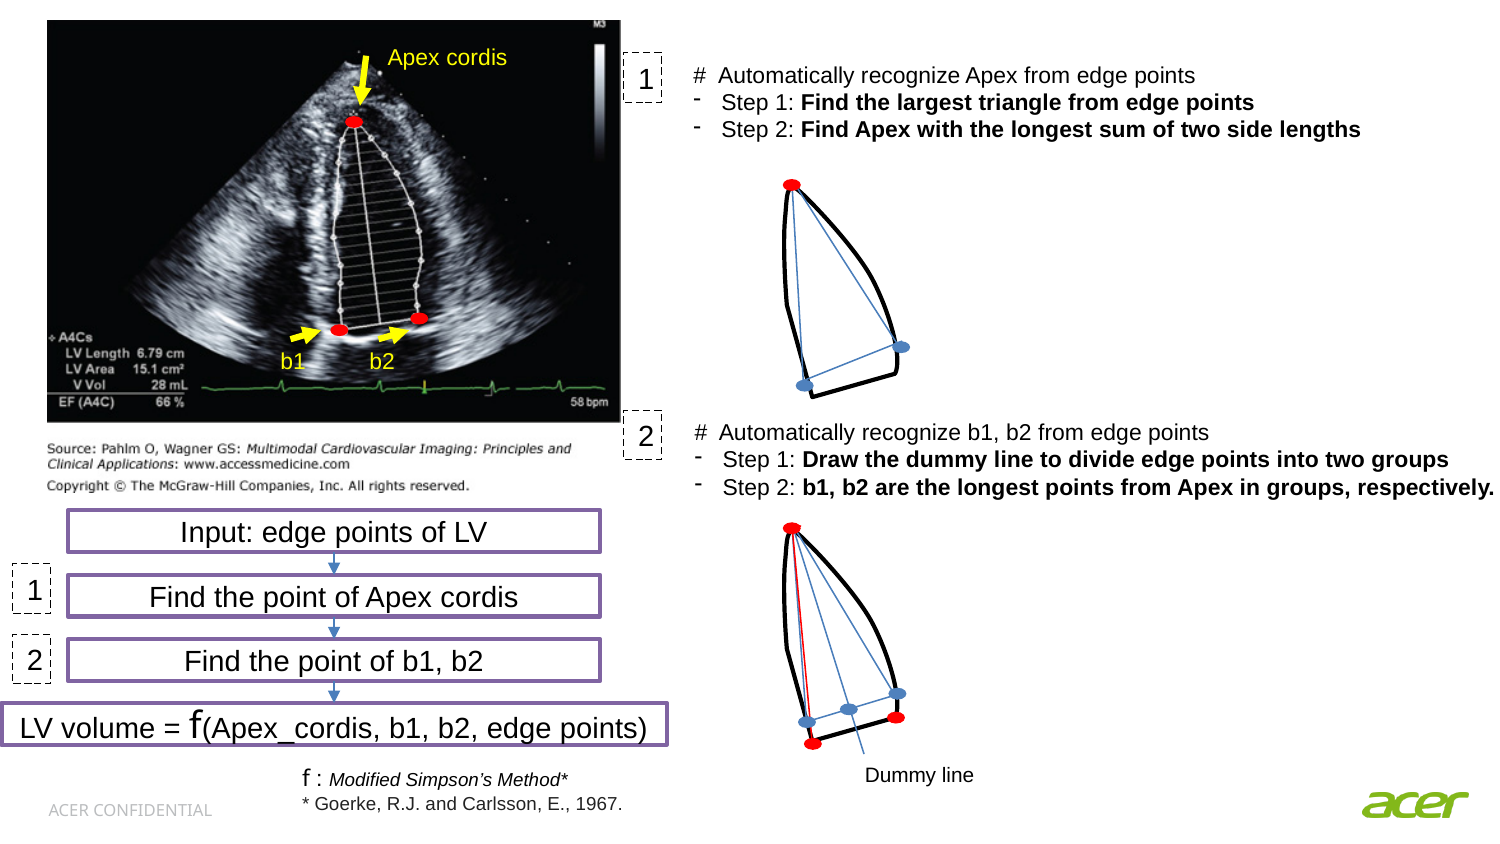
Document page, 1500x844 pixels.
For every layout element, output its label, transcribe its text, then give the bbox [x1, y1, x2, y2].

text_box Find the point of b1, b2 [66, 637, 602, 683]
text_box LV volume = f(Apex_cordis, b1, b2, edge points) [0, 701, 669, 747]
text_box Input: edge points of LV [66, 508, 602, 554]
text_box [290, 329, 322, 340]
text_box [791, 523, 896, 718]
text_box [791, 363, 799, 391]
text_box [780, 177, 790, 192]
text_box 2 [627, 410, 662, 460]
text_box [898, 710, 907, 726]
text_box [809, 391, 842, 400]
text_box 1 [12, 563, 51, 614]
text_box 2 [12, 634, 51, 684]
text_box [797, 340, 903, 384]
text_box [816, 727, 865, 755]
text_box [903, 686, 909, 701]
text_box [359, 55, 367, 106]
text_box f : Modified Simpson’s Method* * Goerke, R.J. and Carlsson, E., 1967. [287, 756, 638, 822]
text_box Dummy line [850, 754, 1095, 794]
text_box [378, 329, 410, 340]
picture [46, 20, 621, 493]
text_box 1 [627, 52, 662, 103]
text_box # Automatically recognize Apex from edge points Step 1: Find the largest triangle from edge points Step 2: Find Apex with the longest sum of two side lengths [678, 52, 1384, 150]
text_box # Automatically recognize b1, b2 from edge points Step 1: Draw the dummy line to divide edge points into two groups Step 2: b1, b2 are the longest points from Apex in groups, respectively. [679, 410, 1500, 508]
text_box [780, 520, 789, 534]
text_box [907, 340, 913, 354]
picture [1362, 792, 1469, 818]
text_box Find the point of Apex cordis [66, 573, 602, 619]
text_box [791, 726, 814, 750]
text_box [791, 179, 903, 352]
